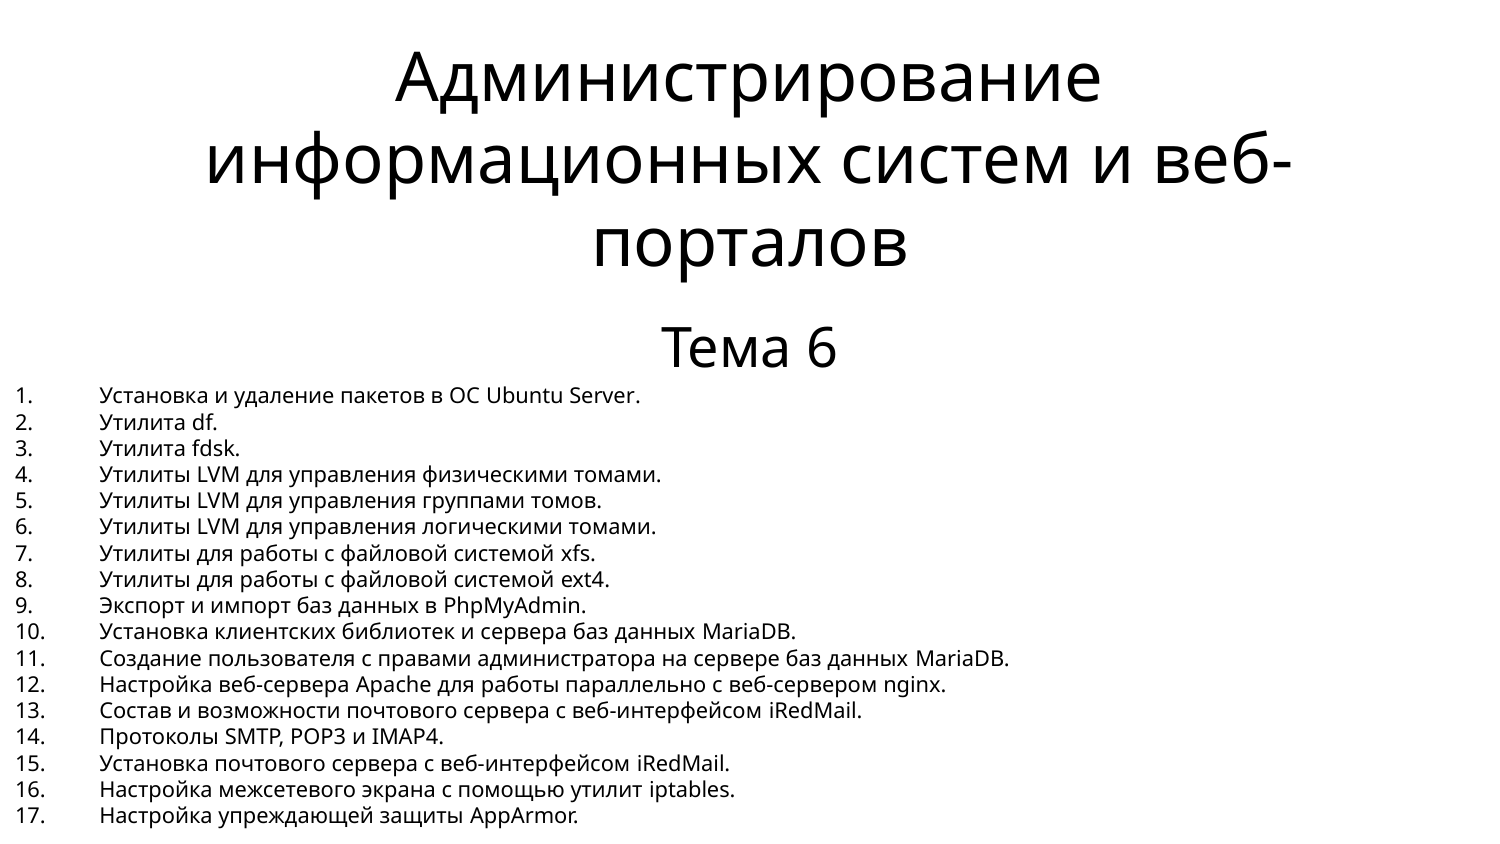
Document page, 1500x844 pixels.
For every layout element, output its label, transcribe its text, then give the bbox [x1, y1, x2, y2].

title Администрирование информационных систем и веб-порталов [112, 23, 1388, 289]
subtitle Установка и удаление пакетов в ОС Ubuntu Server. Утилита df. Утилита fdsk. Утилиты LVM для управления физическими томами. Утилиты LVM для управления группами томов. Утилиты LVM для управления логическими томами. Утилиты для работы с файловой системой xfs. Утилиты для работы с файловой системой ext4. Экспорт и импорт баз данных в PhpMyAdmin. Установка клиентских библиотек и сервера баз данных MariaDB. Создание пользователя с правами администратора на сервере баз данных MariaDB. Настройка веб-сервера Apache для работы параллельно с веб-сервером nginx. Состав и возможности почтового сервера с веб-интерфейсом iRedMail. Протоколы SMTP, POP3 и IMAP4. Установка почтового сервера с веб-интерфейсом iRedMail. Настройка межсетевого экрана с помощью утилит iptables. Настройка упреждающей защиты AppArmor. [0, 374, 1500, 832]
text_box Тема 6 [374, 303, 1125, 387]
